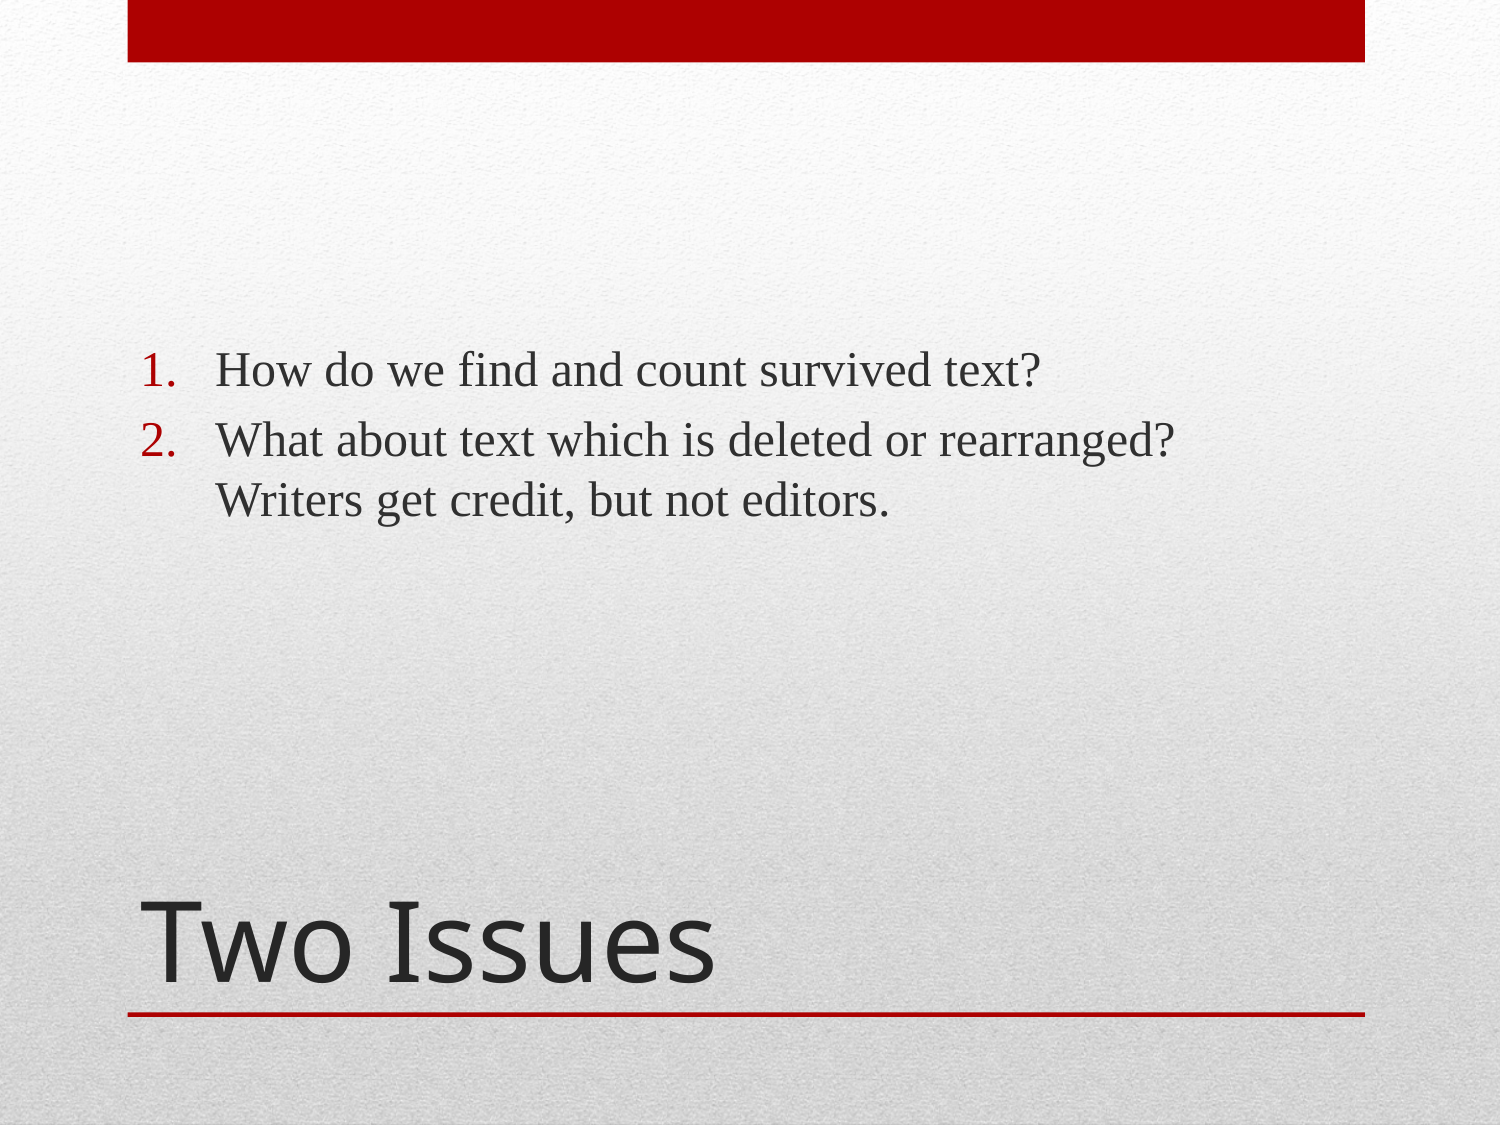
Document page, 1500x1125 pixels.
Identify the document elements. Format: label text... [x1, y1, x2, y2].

list How do we find and count survived text? What about text which is deleted or rearranged? Writers get credit, but not editors. [125, 112, 1363, 750]
title Two Issues [125, 750, 1238, 1013]
